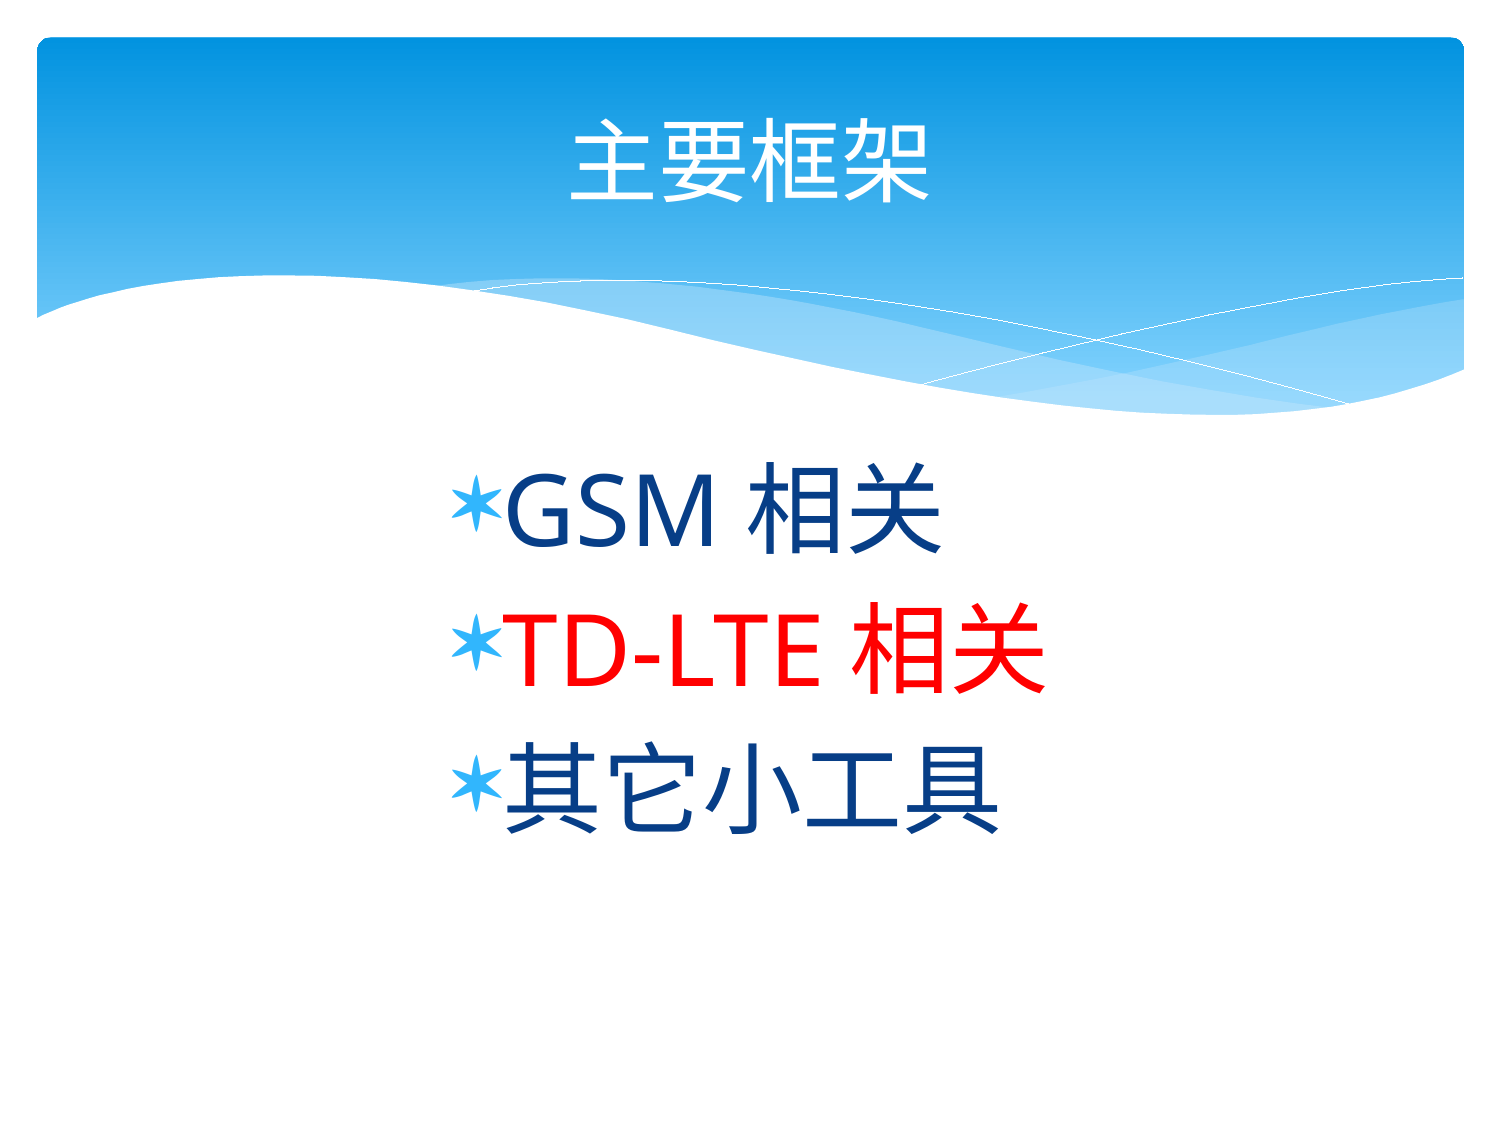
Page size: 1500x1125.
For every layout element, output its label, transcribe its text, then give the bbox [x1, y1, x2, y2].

title 主要框架 [75, 55, 1425, 261]
list GSM相关 TD-LTE相关 其它小工具 [143, 438, 1359, 1005]
